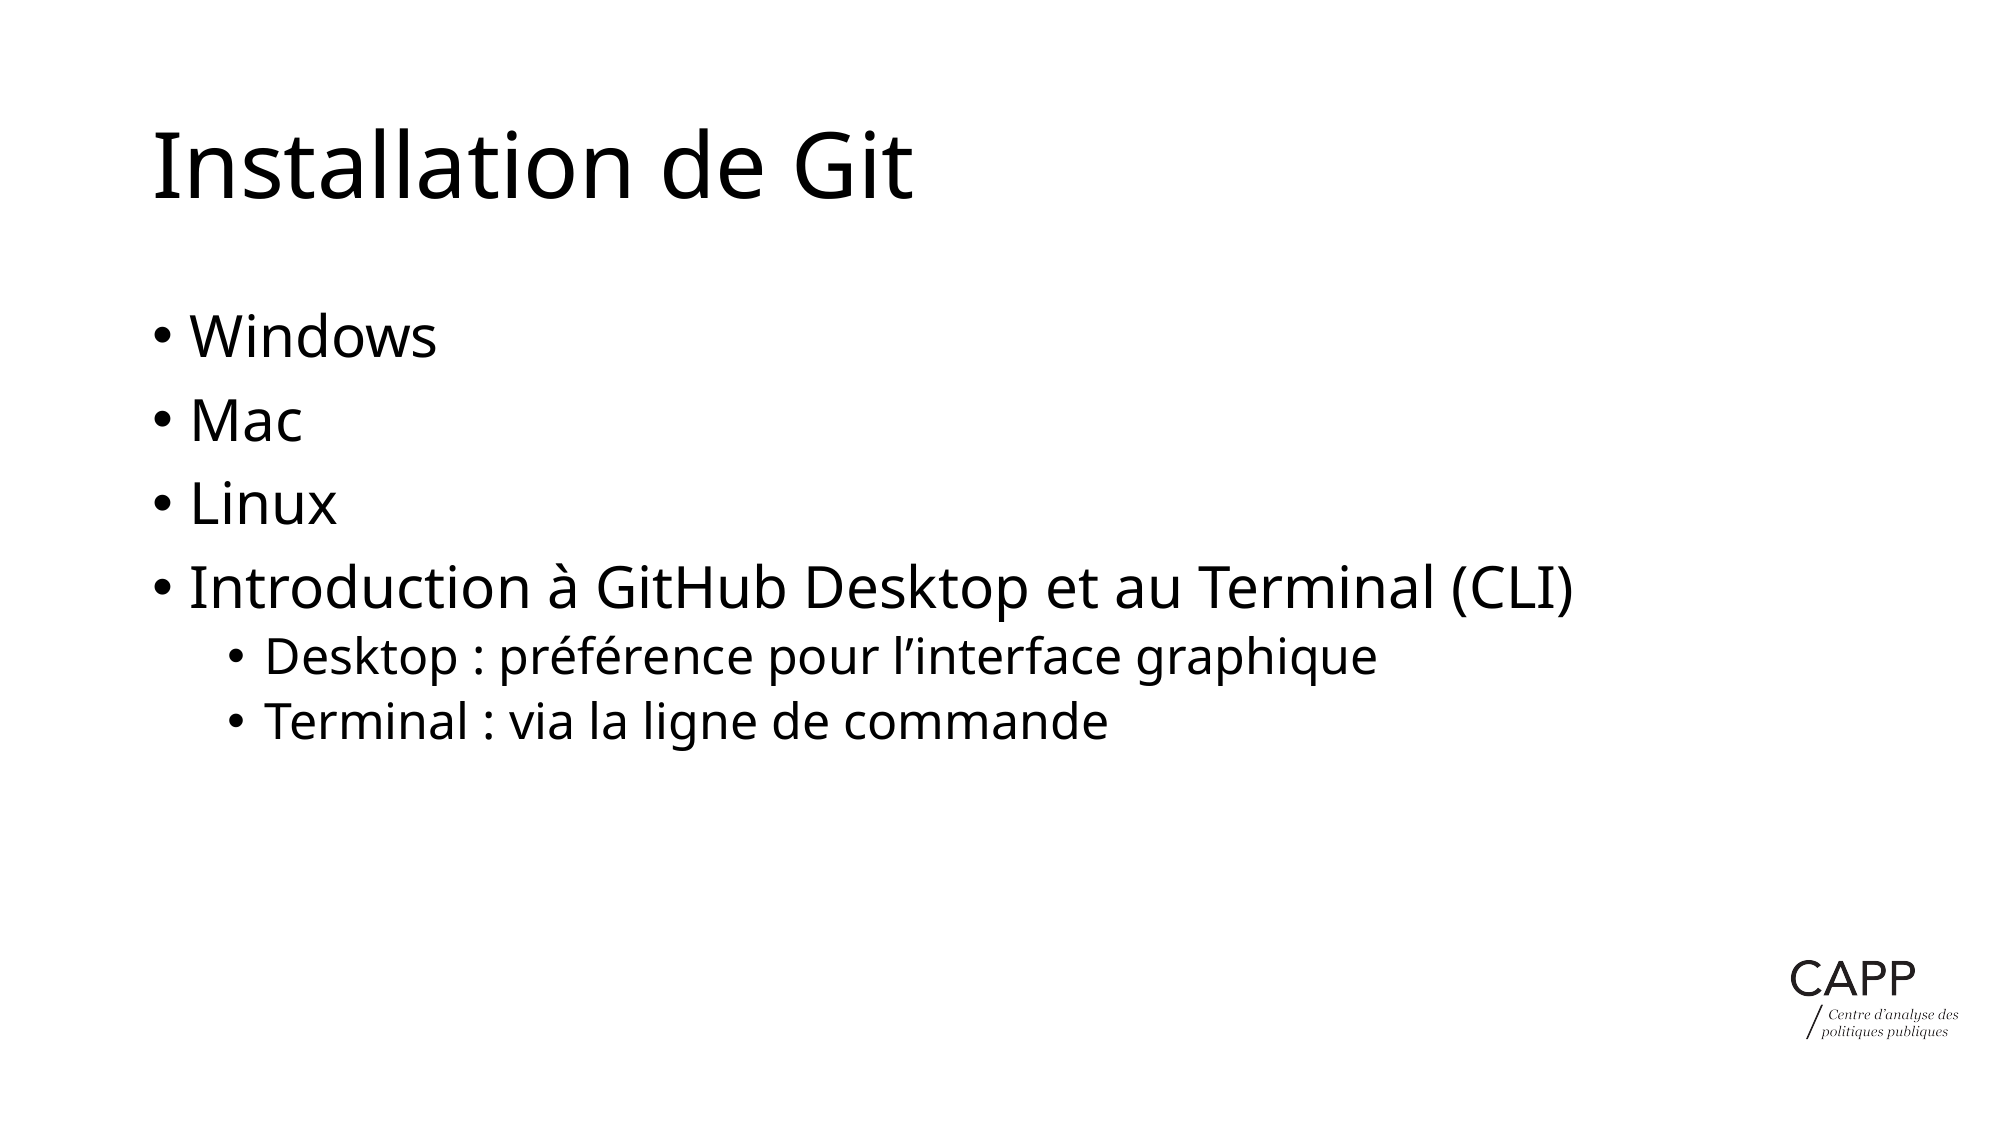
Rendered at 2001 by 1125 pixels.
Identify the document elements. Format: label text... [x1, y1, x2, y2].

picture [1749, 874, 2000, 1125]
title Installation de Git [137, 59, 1863, 278]
list Windows Mac Linux Introduction à GitHub Desktop et au Terminal (CLI) Desktop : préférence pour l’interface graphique Terminal : via la ligne de commande [137, 299, 1863, 1014]
